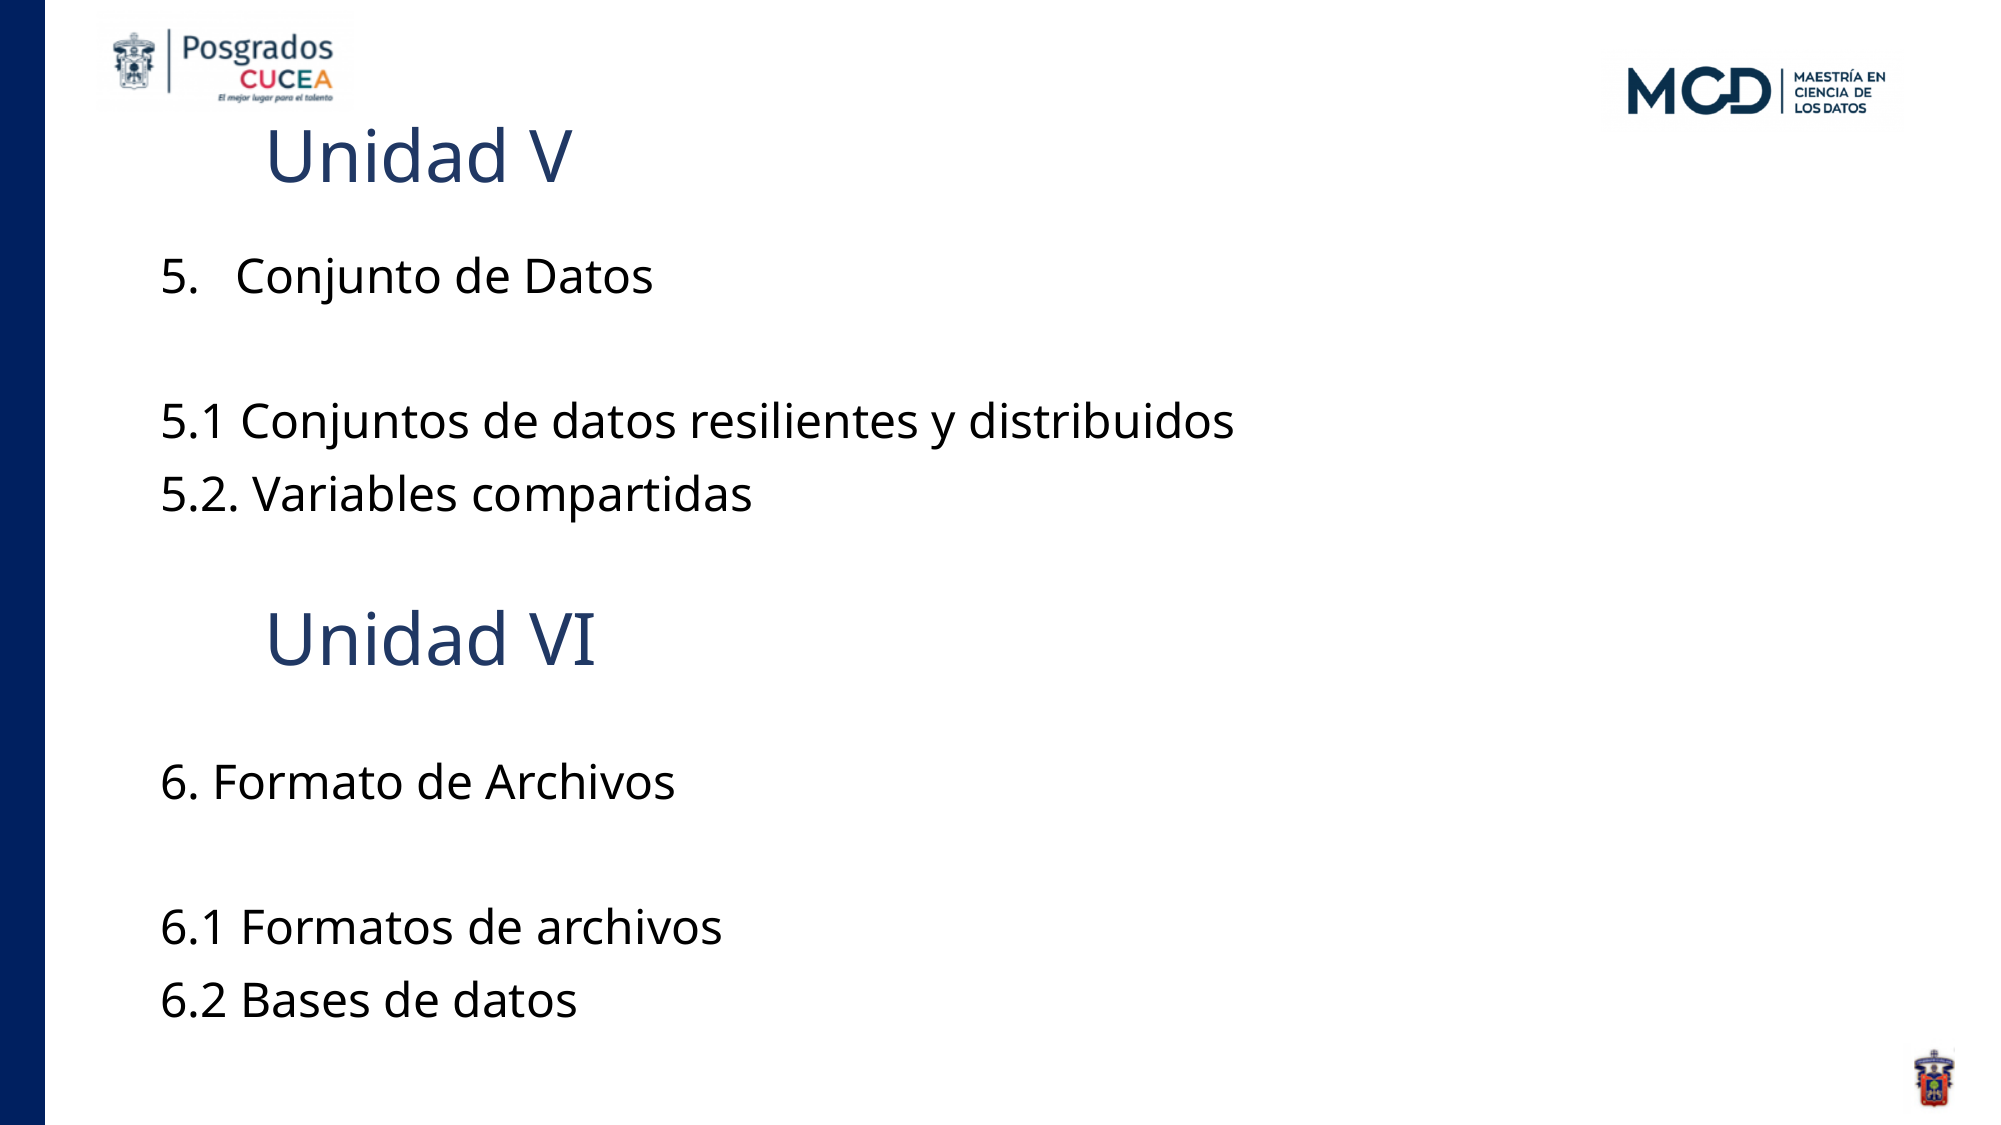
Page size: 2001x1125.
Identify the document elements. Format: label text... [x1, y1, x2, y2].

text_box Unidad VI [249, 594, 1811, 689]
picture [1903, 1037, 1955, 1114]
text_box [0, 0, 45, 1125]
list Conjunto de Datos 5.1 Conjuntos de datos resilientes y distribuidos 5.2. Variables compartidas [145, 244, 2000, 442]
picture [96, 10, 354, 113]
text_box 6. Formato de Archivos 6.1 Formatos de archivos 6.2 Bases de datos [145, 750, 2000, 947]
picture [1601, 49, 1904, 132]
title Unidad V [249, 112, 1811, 206]
